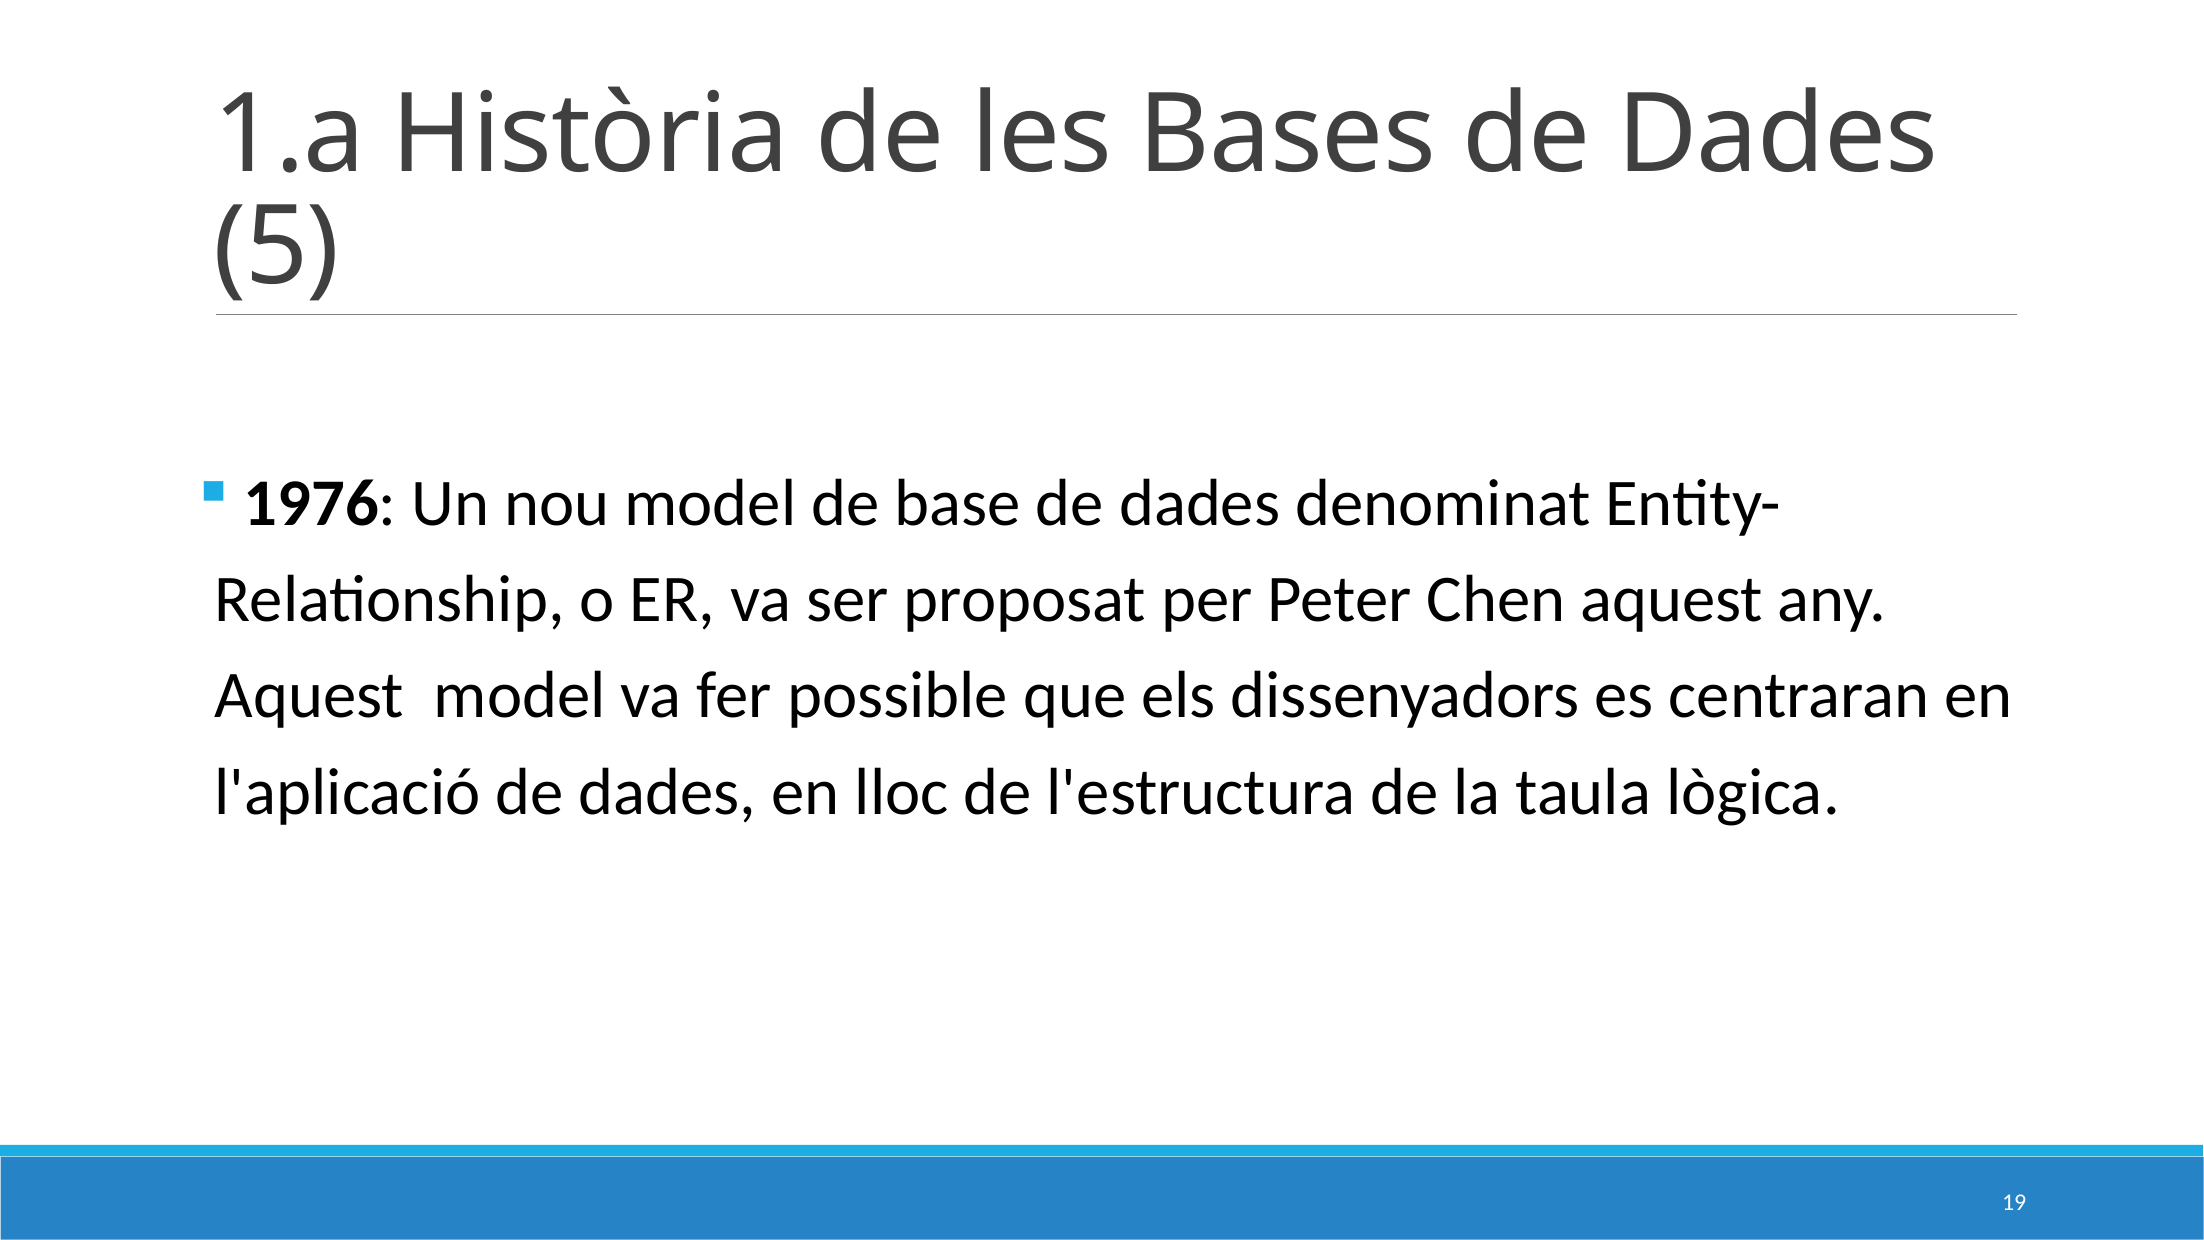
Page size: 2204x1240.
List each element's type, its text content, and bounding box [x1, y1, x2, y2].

title 1.a Història de les Bases de Dades (5) [198, 51, 2017, 314]
list 1976: Un nou model de base de dades denominat Entity-Relationship, o ER, va ser proposat per Peter Chen aquest any. Aquest model va fer possible que els dissenyadors es centraran en l'aplicació de dades, en lloc de l'estructura de la taula lògica. [198, 333, 2017, 1061]
slide_number 19 [1789, 1167, 2027, 1234]
